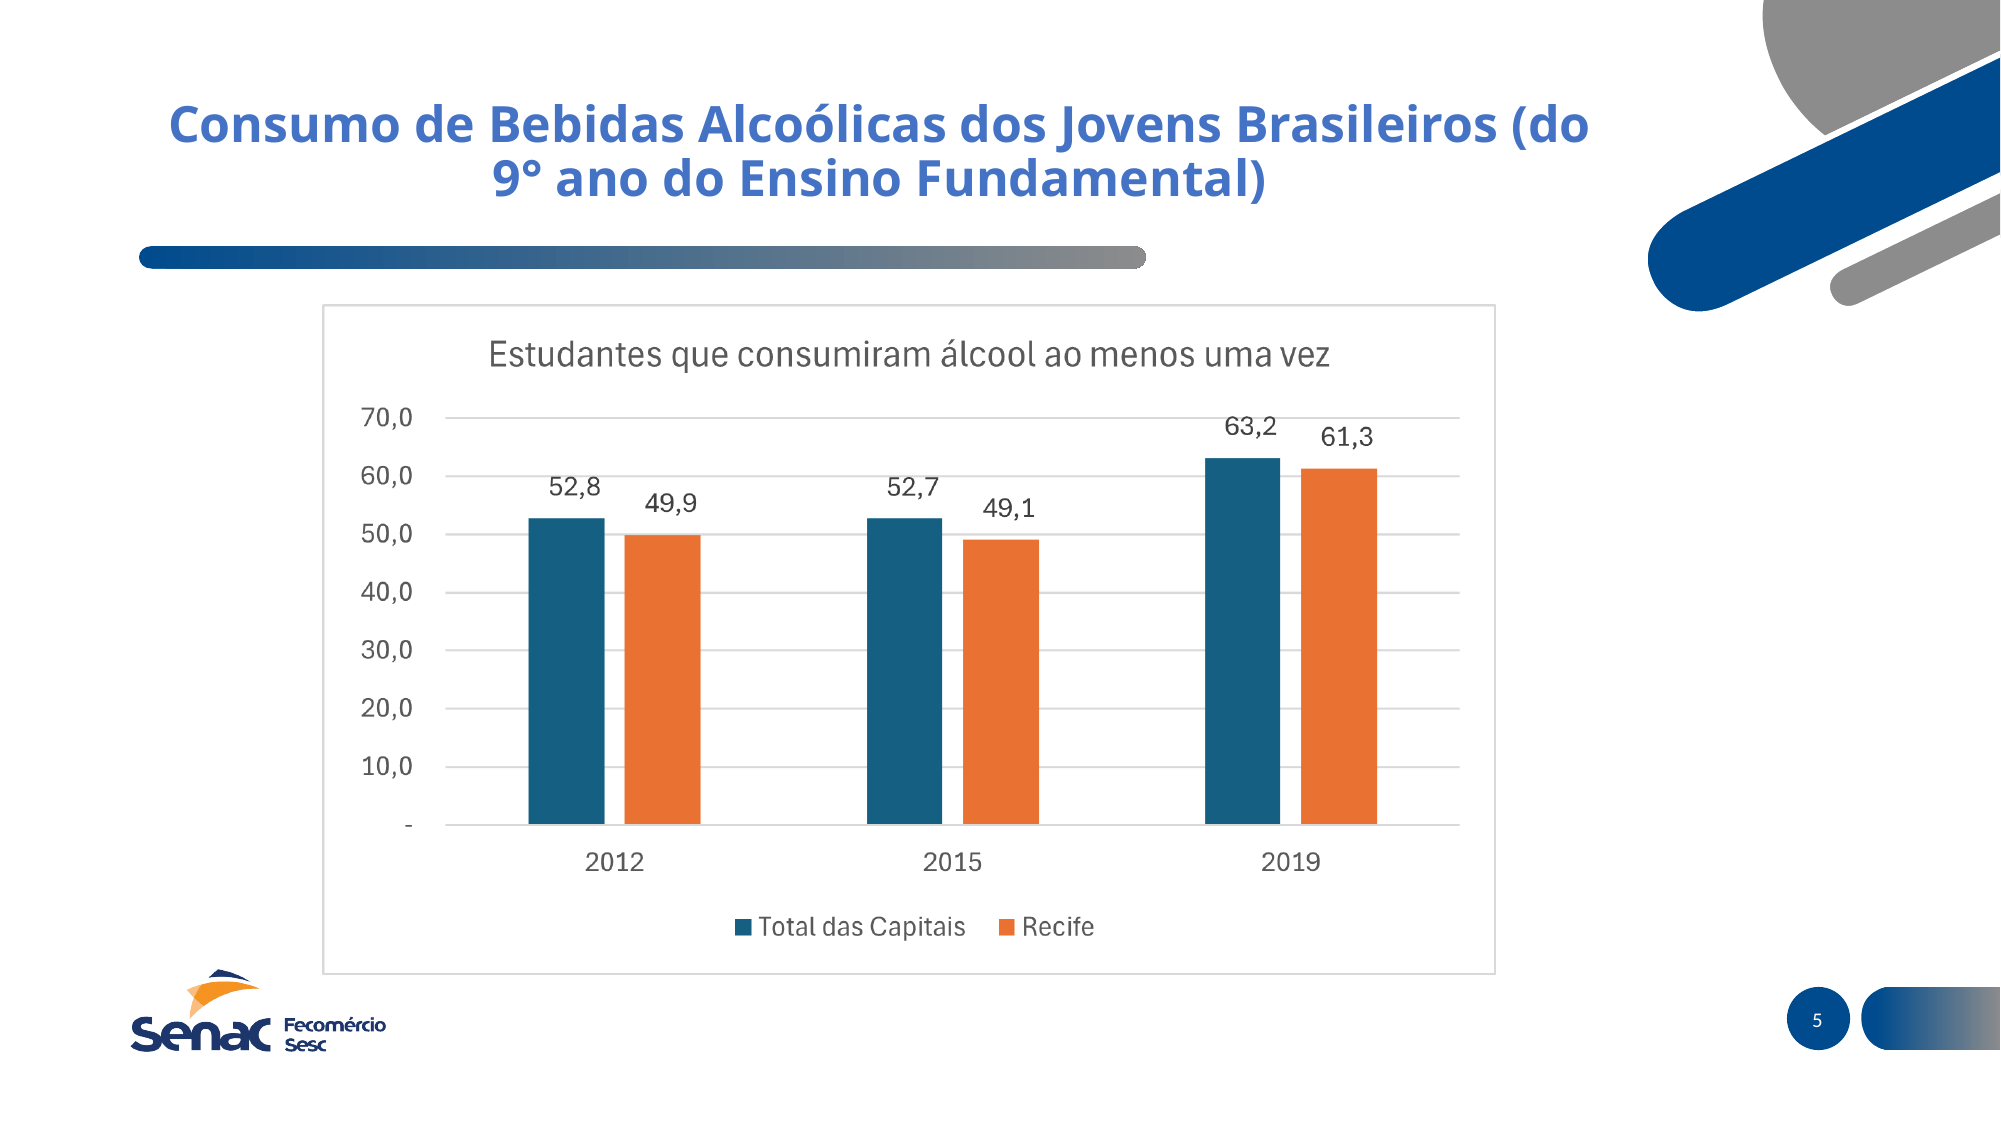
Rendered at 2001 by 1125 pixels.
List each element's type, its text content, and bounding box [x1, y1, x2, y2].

title Consumo de Bebidas Alcoólicas dos Jovens Brasileiros (do 9° ano do Ensino Fundamental) [137, 75, 1623, 231]
picture [130, 304, 1496, 1052]
slide_number 5 [1772, 989, 1863, 1050]
